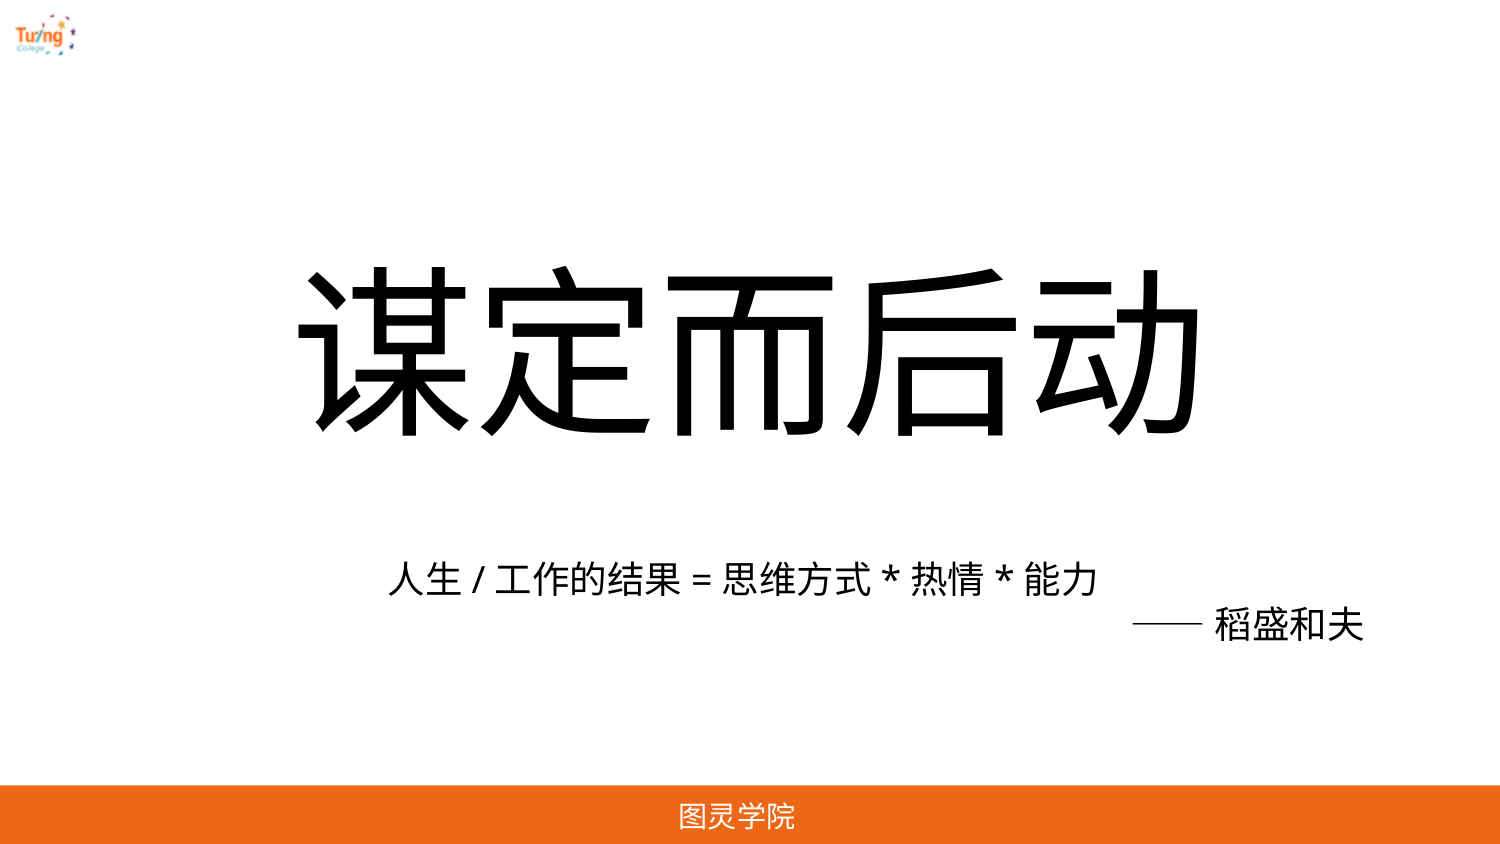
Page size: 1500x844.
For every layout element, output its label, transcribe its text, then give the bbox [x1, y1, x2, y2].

picture [8, 0, 84, 75]
footer 图灵学院 [0, 785, 1500, 844]
text_box 人生/工作的结果=思维方式*热情*能力 ——稻盛和夫 [107, 548, 1380, 654]
list 谋定而后动 [75, 230, 1425, 476]
